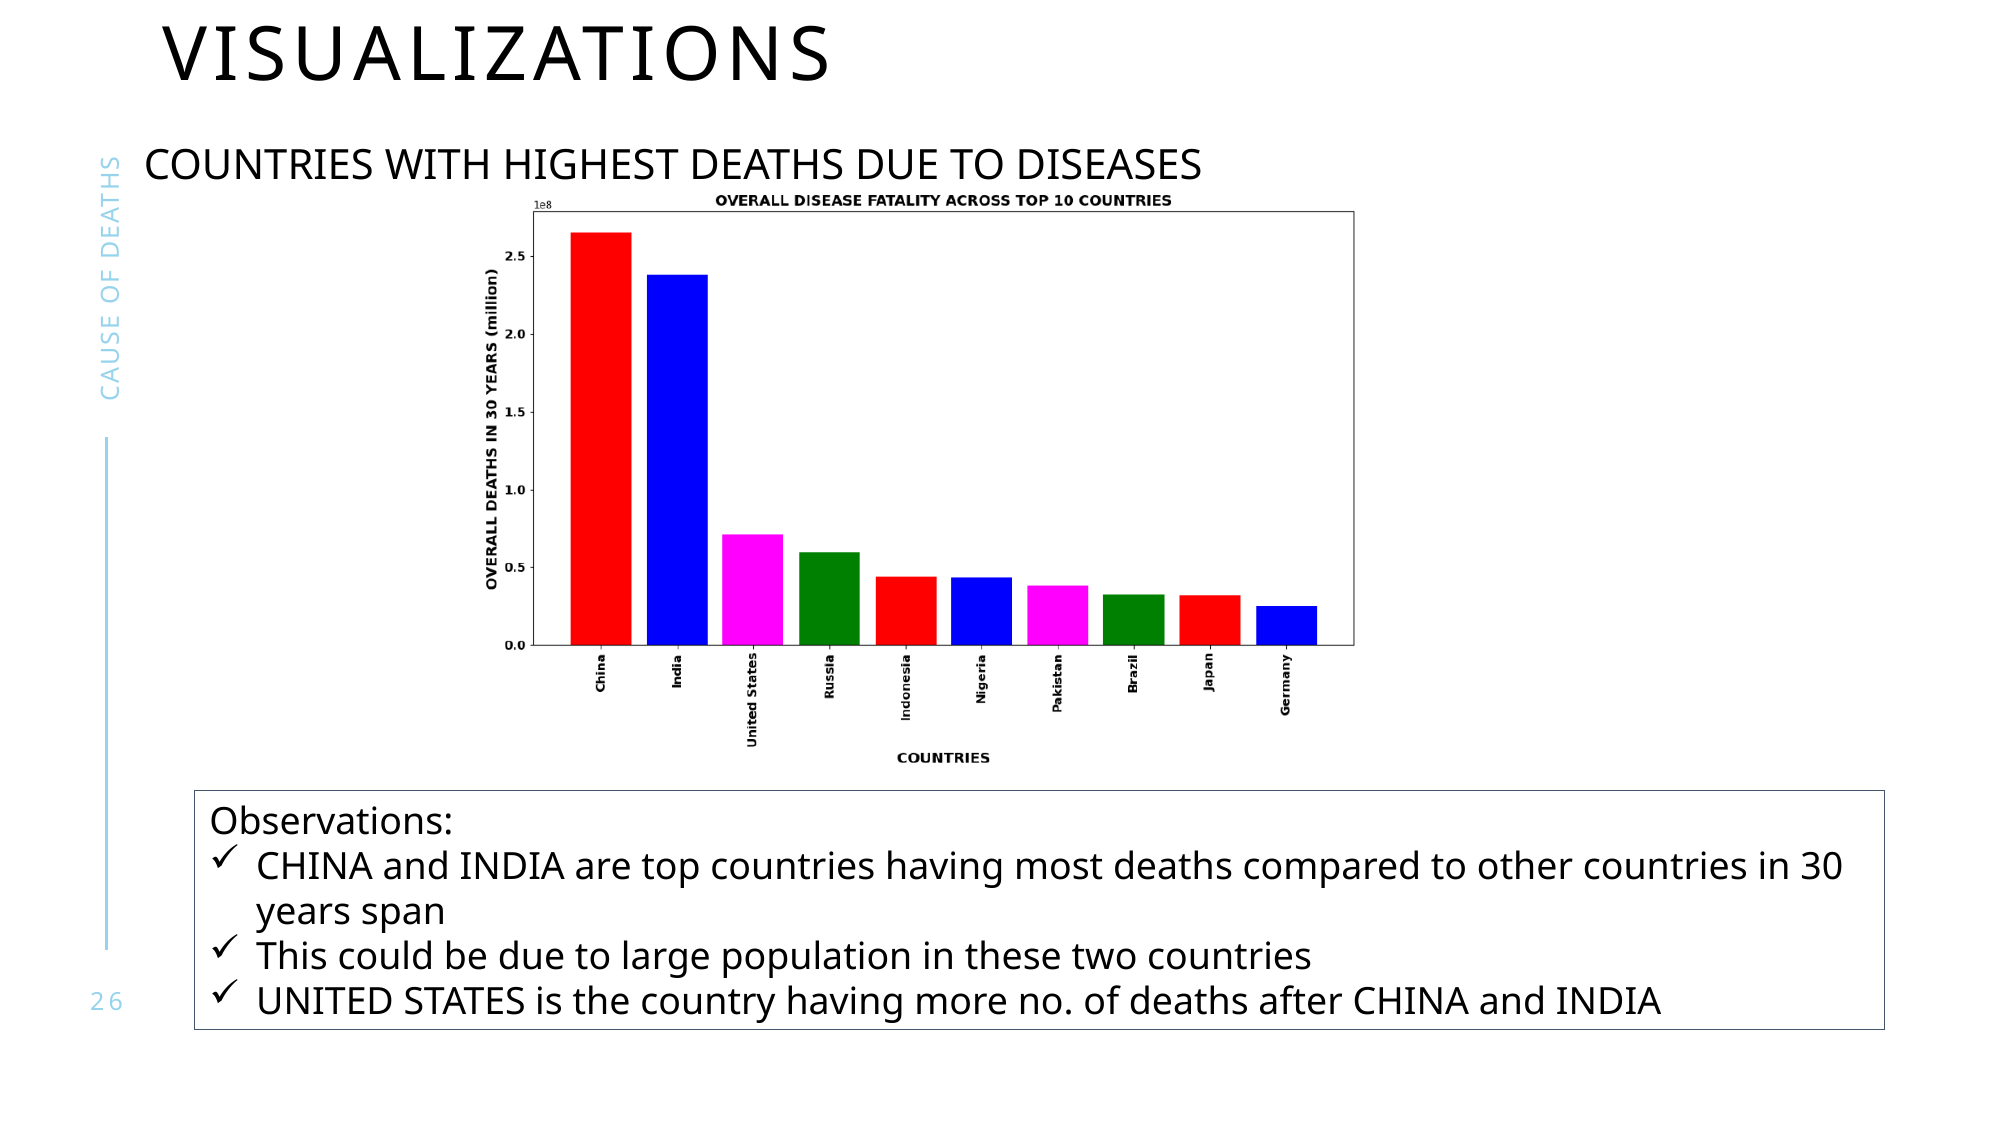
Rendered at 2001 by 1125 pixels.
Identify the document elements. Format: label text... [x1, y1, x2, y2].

slide_number 26 [68, 987, 144, 1018]
title VISUALIZATIONS [162, 16, 1989, 105]
list COUNTRIES WITH HIGHEST DEATHS DUE TO DISEASES [143, 138, 1909, 201]
footer Cause of deaths [90, 19, 127, 402]
text_box Observations: CHINA and INDIA are top countries having most deaths compared to other countries in 30 years span This could be due to large population in these two countries UNITED STATES is the country having more no. of deaths after CHINA and INDIA [194, 790, 1885, 1030]
picture [471, 182, 1370, 763]
